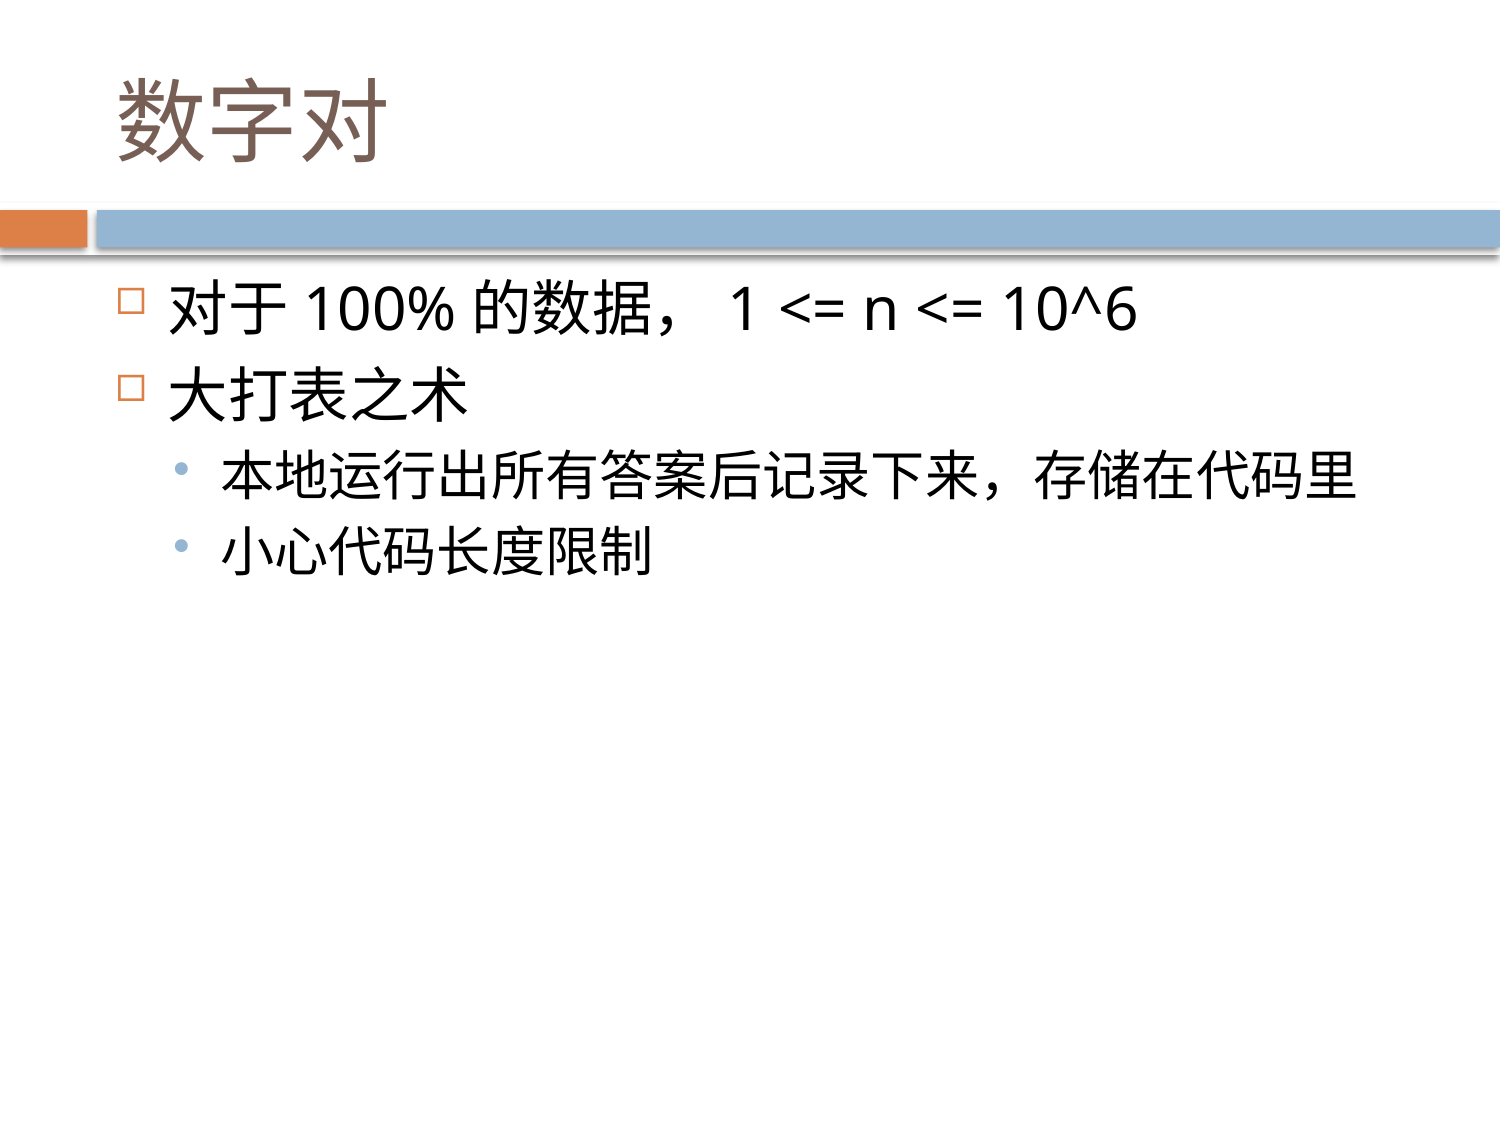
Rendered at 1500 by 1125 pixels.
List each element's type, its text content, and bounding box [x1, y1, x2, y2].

list 对于100%的数据，1 <= n <= 10^6 大打表之术 本地运行出所有答案后记录下来，存储在代码里 小心代码长度限制 [100, 262, 1438, 1000]
title 数字对 [100, 37, 1438, 200]
